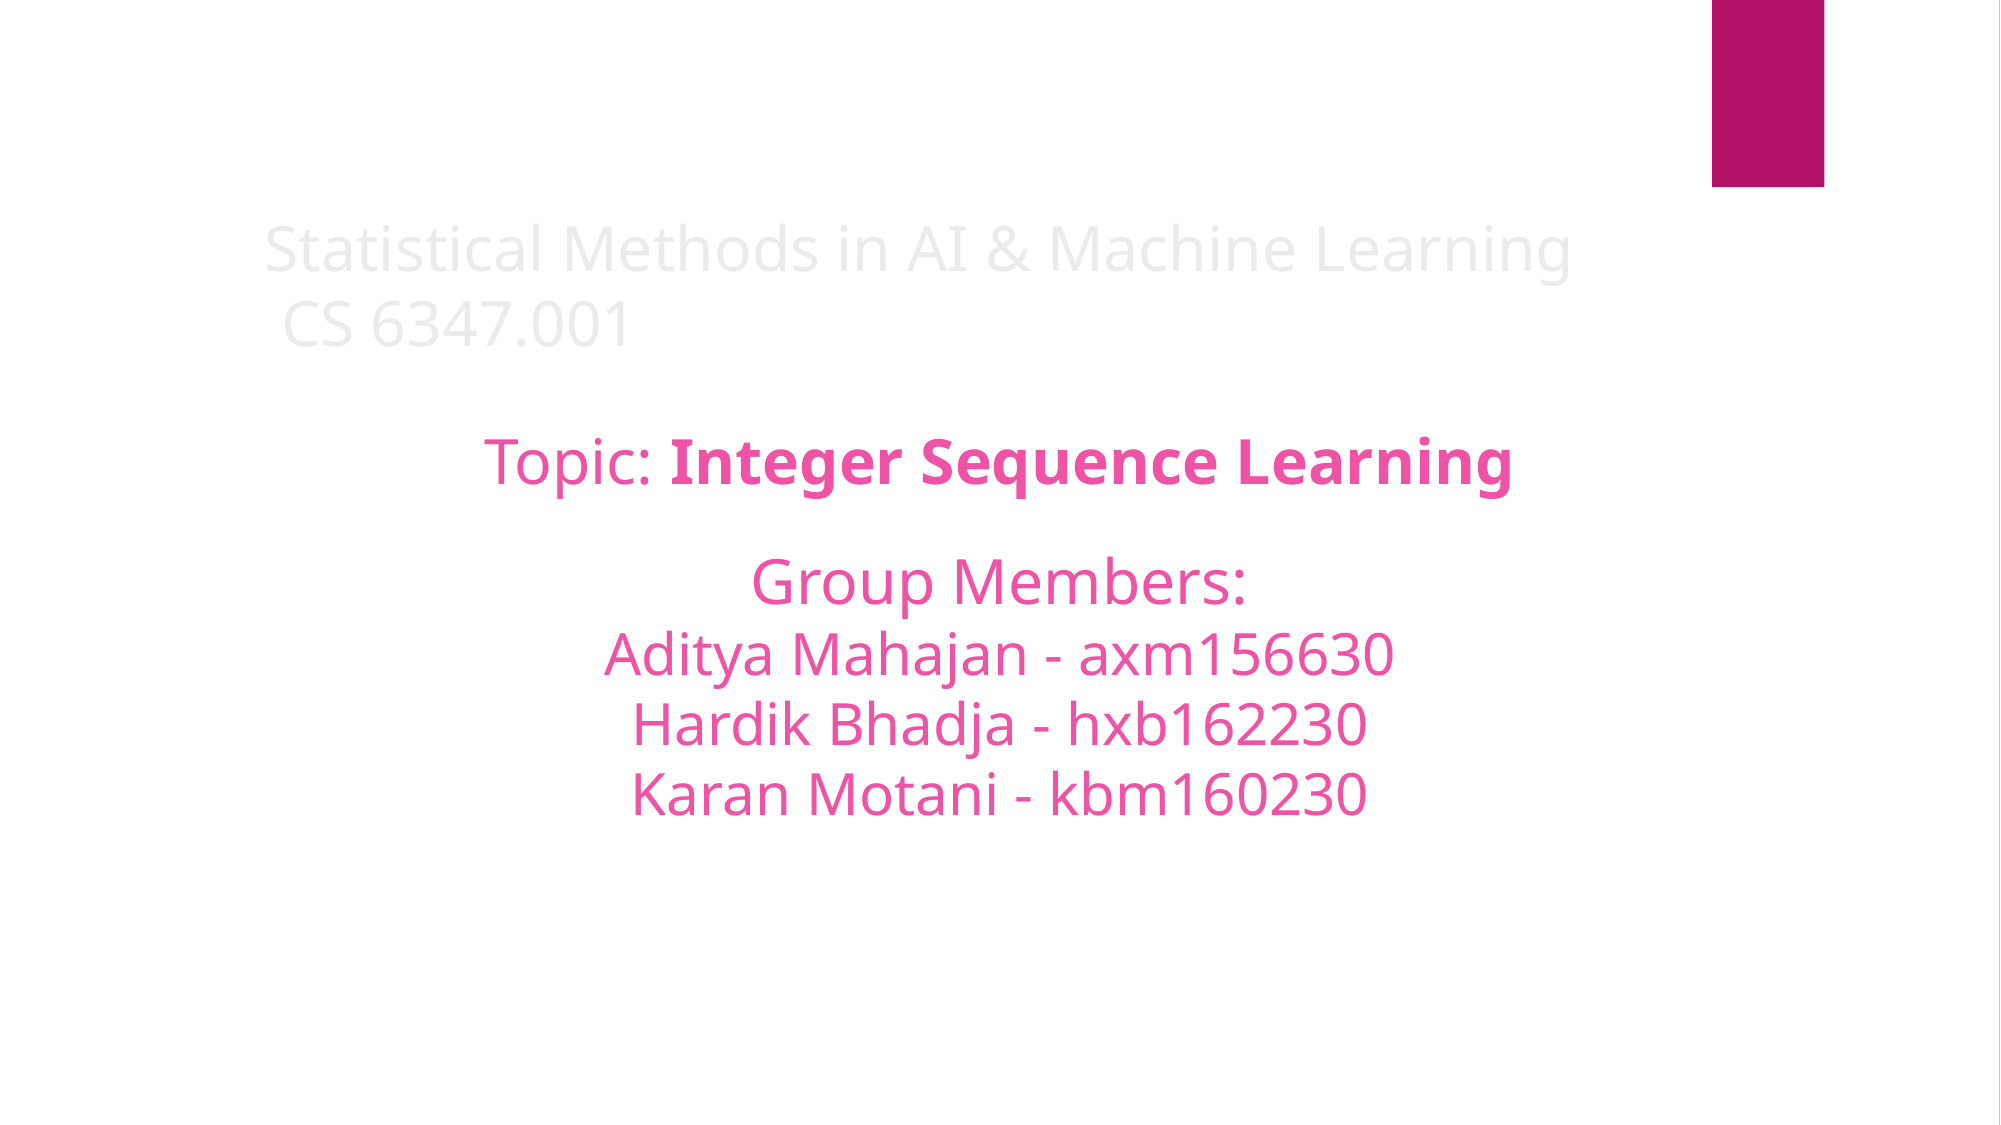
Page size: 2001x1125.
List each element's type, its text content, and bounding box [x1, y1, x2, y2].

text_box Topic: Integer Sequence Learning Group Members: Aditya Mahajan - axm156630 Hardik Bhadja - hxb162230 Karan Motani - kbm160230 [249, 414, 1750, 1094]
text_box Statistical Methods in AI & Machine Learning CS 6347.001 [249, 98, 1750, 367]
